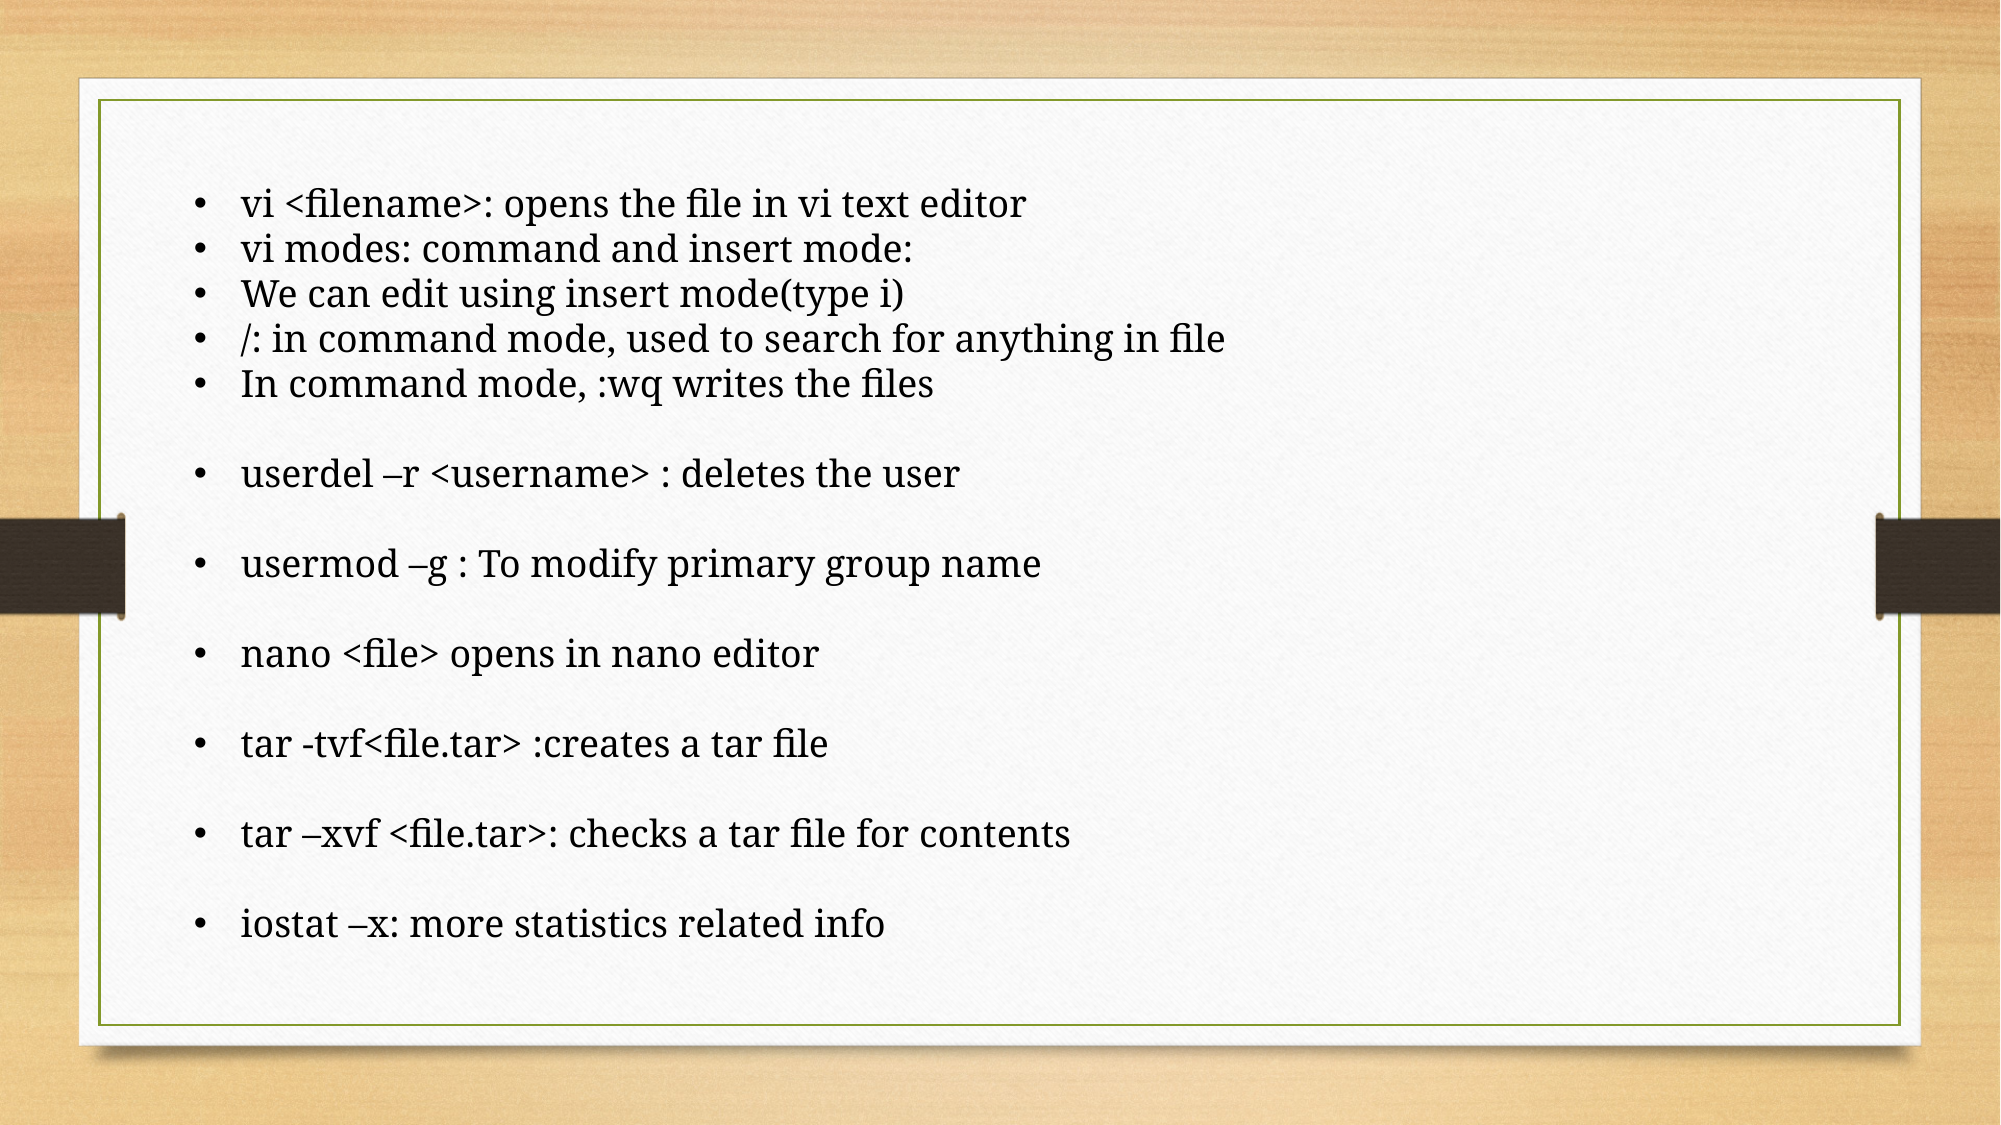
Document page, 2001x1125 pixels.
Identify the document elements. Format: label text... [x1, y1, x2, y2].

picture [0, 0, 2001, 1125]
text_box vi <filename>: opens the file in vi text editor vi modes: command and insert mode: We can edit using insert mode(type i) /: in command mode, used to search for anything in file In command mode, :wq writes the files userdel –r <username> : deletes the user usermod –g : To modify primary group name nano <file> opens in nano editor tar -tvf<file.tar> :creates a tar file tar –xvf <file.tar>: checks a tar file for contents iostat –x: more statistics related info [178, 172, 1875, 1125]
